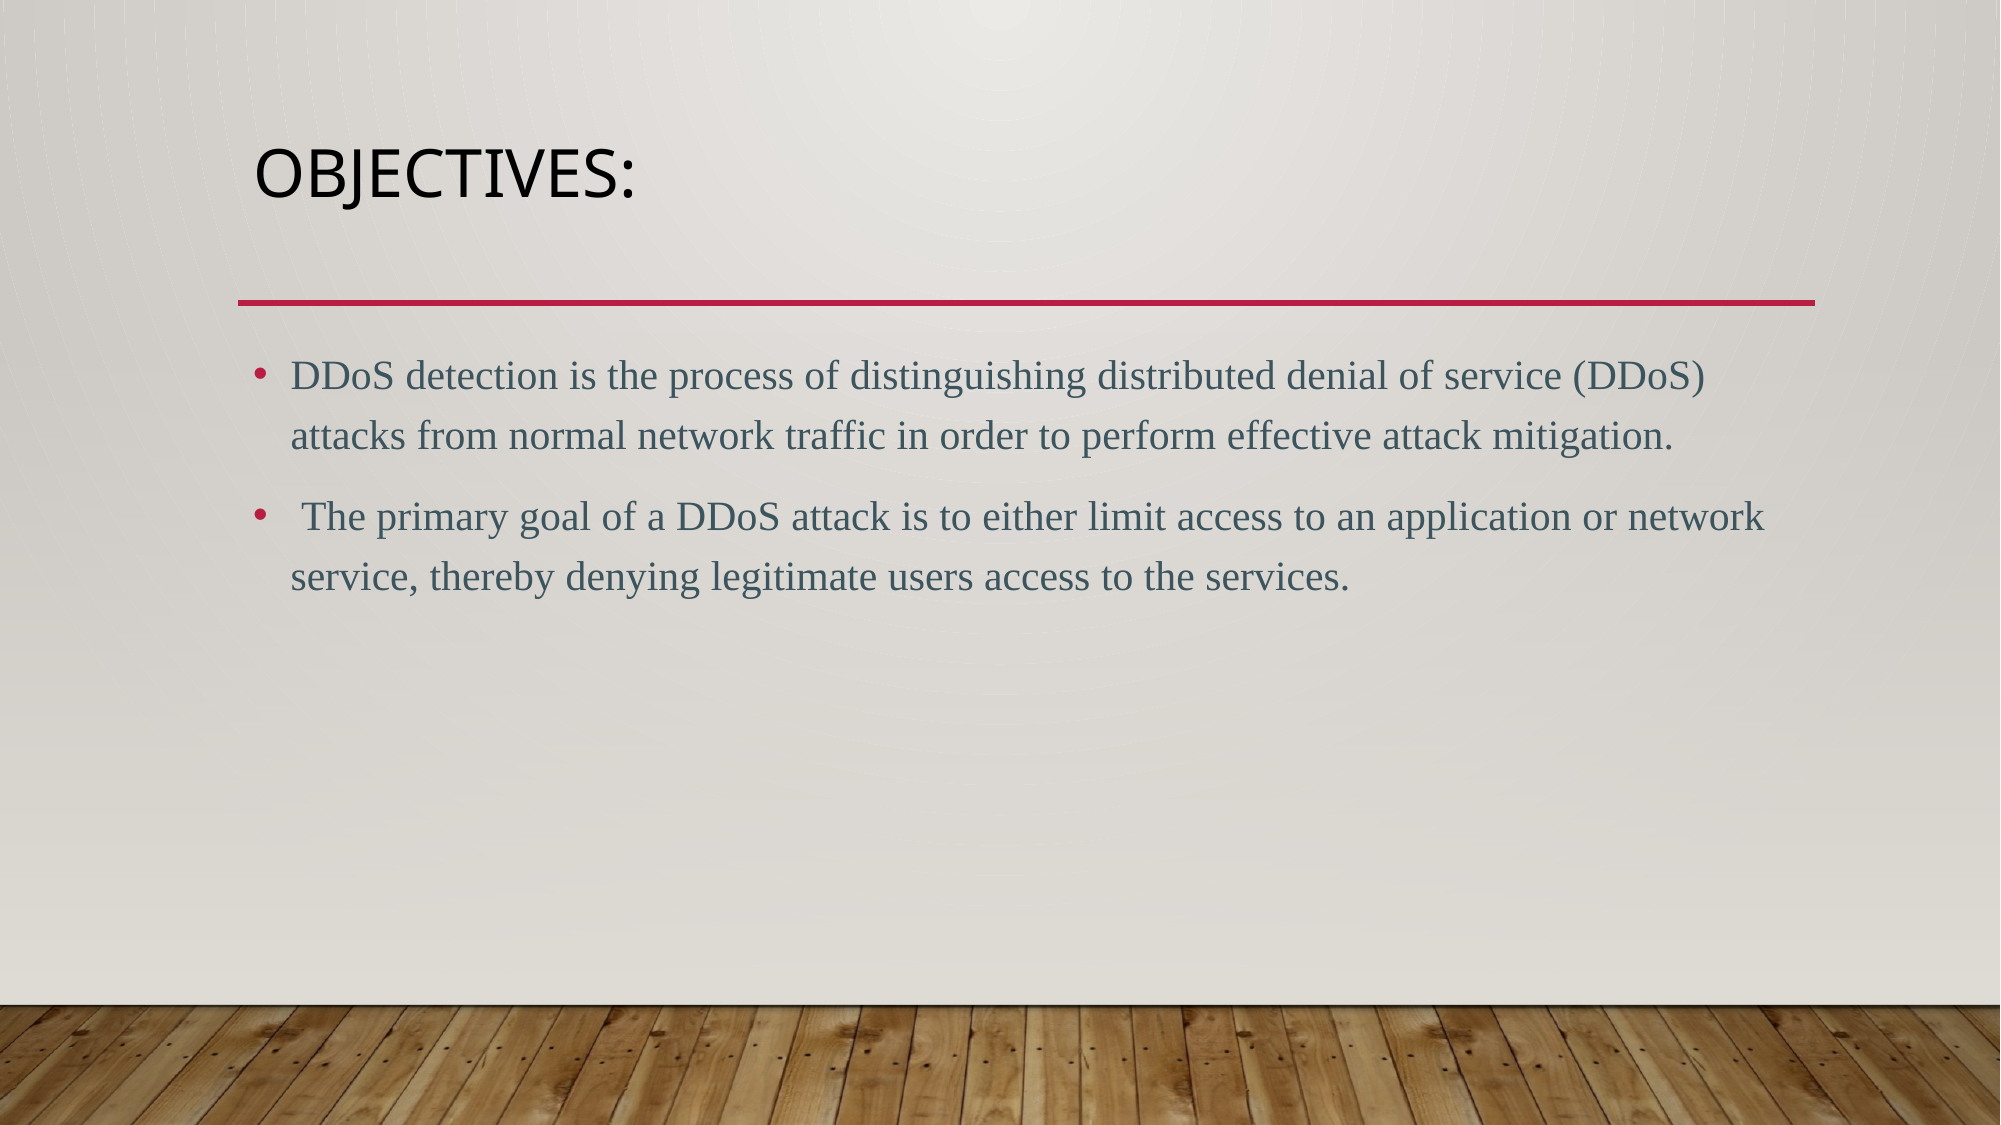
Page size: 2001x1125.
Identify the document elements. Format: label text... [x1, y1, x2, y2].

list DDoS detection is the process of distinguishing distributed denial of service (DDoS) attacks from normal network traffic in order to perform effective attack mitigation. The primary goal of a DDoS attack is to either limit access to an application or network service, thereby denying legitimate users access to the services. [238, 330, 1814, 897]
picture [0, 1005, 2000, 1125]
title Objectives: [238, 131, 1814, 305]
